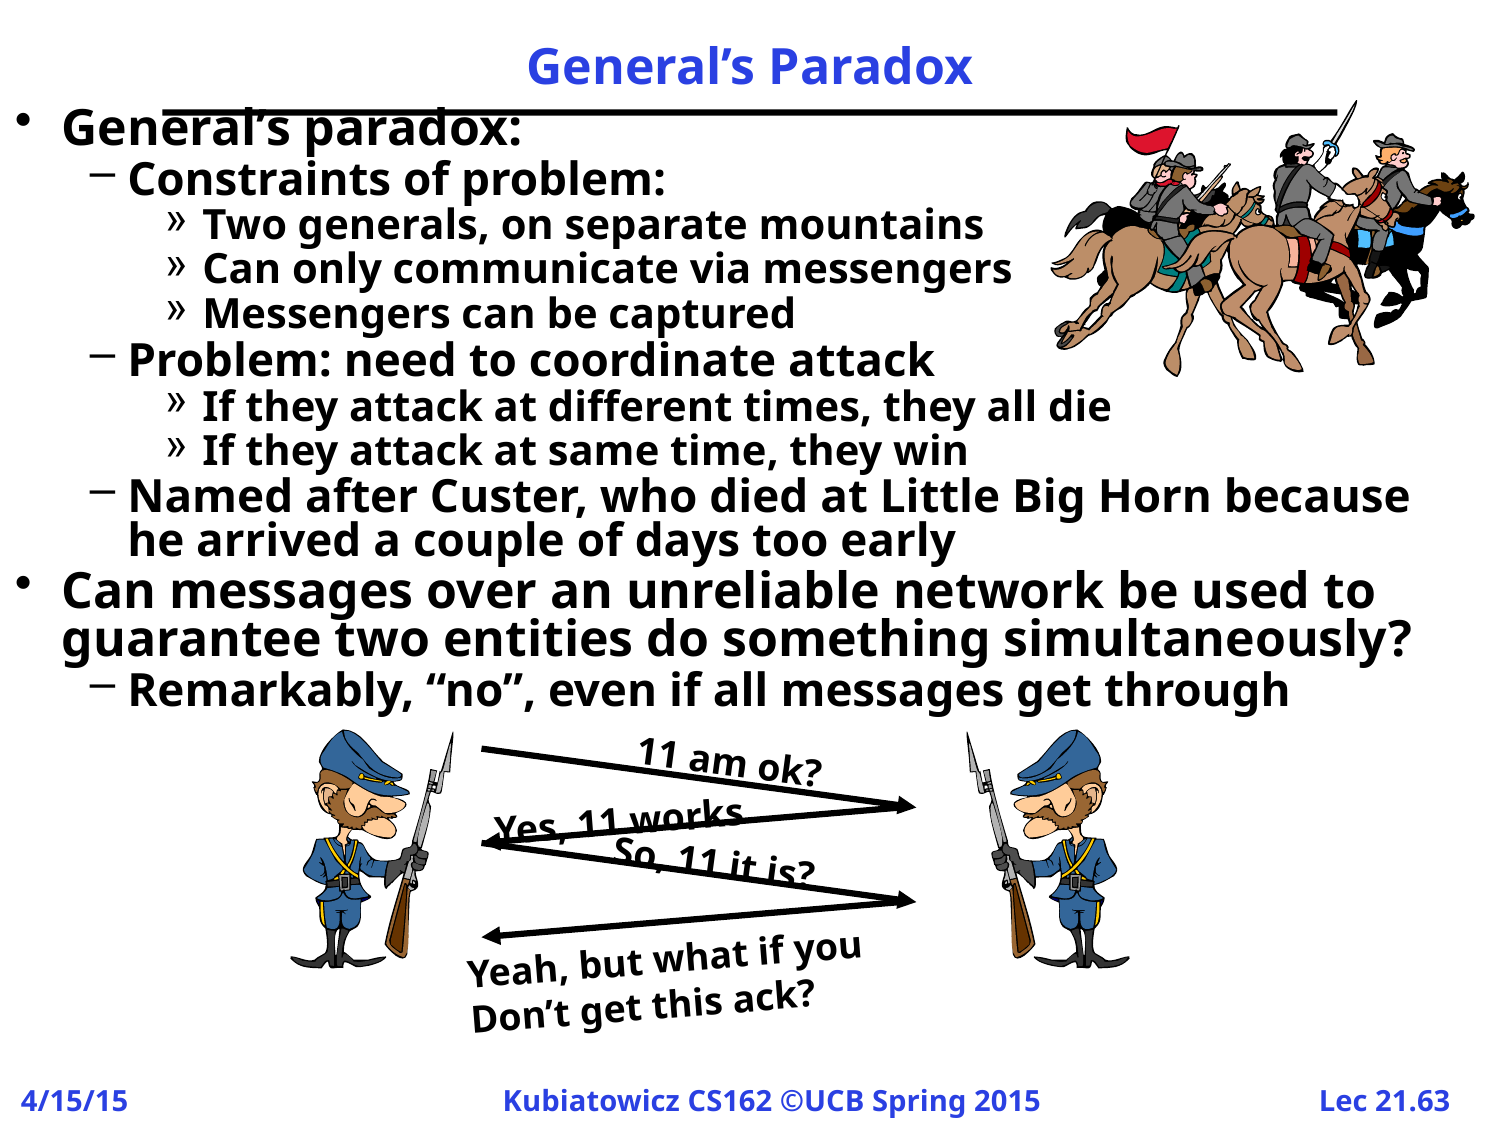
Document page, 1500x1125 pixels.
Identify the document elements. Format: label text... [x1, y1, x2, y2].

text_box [481, 736, 917, 808]
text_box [287, 724, 1133, 973]
list General’s paradox: Constraints of problem: Two generals, on separate mountains Can only communicate via messengers Messengers can be captured Problem: need to coordinate attack If they attack at different times, they all die If they attack at same time, they win Named after Custer, who died at Little Big Horn because he arrived a couple of days too early Can messages over an unreliable network be used to guarantee two entities do something simultaneously? Remarkably, “no”, even if all messages get through No way to be sure last message gets through! [0, 99, 1448, 1100]
title General’s Paradox [162, 24, 1338, 113]
picture [1049, 99, 1476, 377]
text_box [481, 836, 917, 903]
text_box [481, 786, 901, 844]
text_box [481, 981, 920, 1012]
